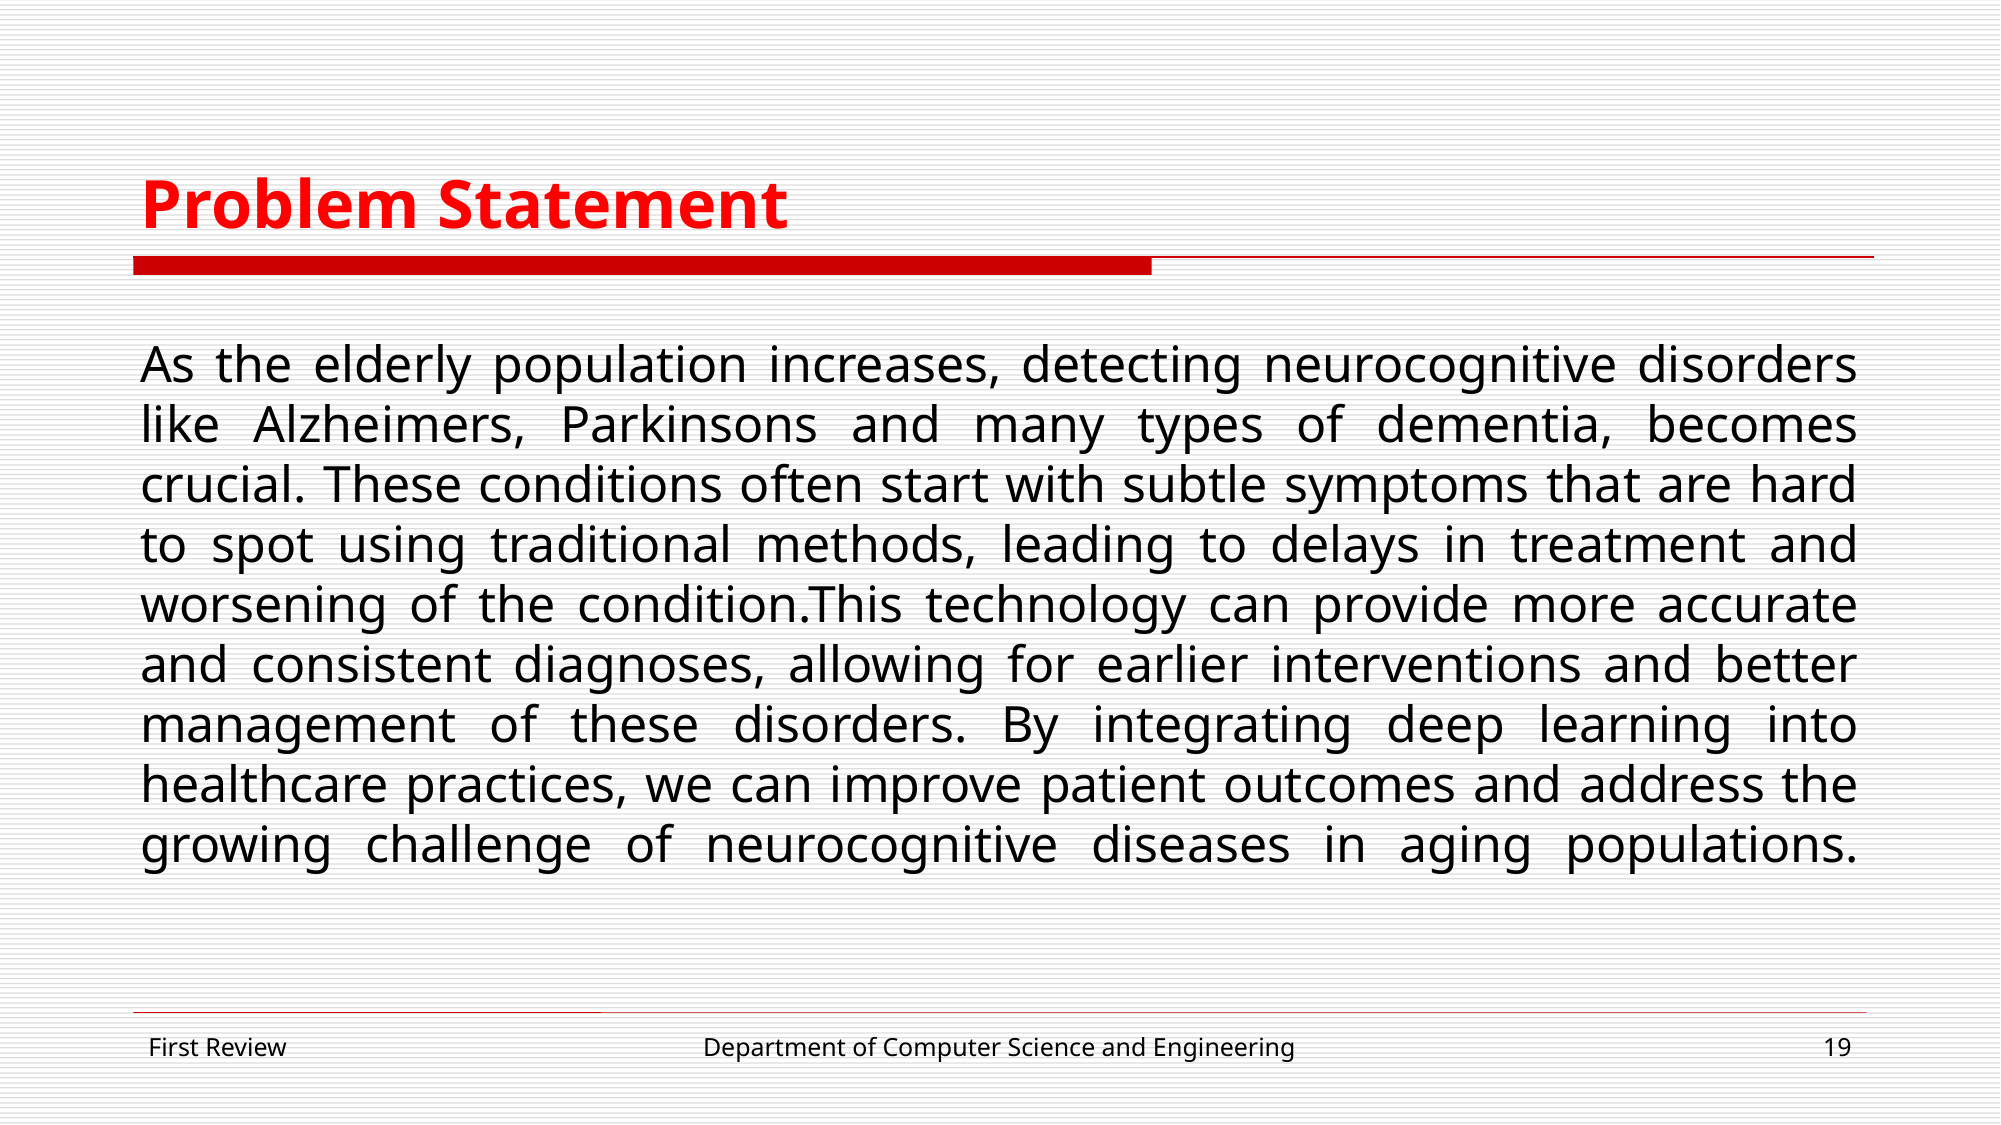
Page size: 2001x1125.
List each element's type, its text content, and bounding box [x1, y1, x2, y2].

list As the elderly population increases, detecting neurocognitive disorders like Alzheimers, Parkinsons and many types of dementia, becomes crucial. These conditions often start with subtle symptoms that are hard to spot using traditional methods, leading to delays in treatment and worsening of the condition.This technology can provide more accurate and consistent diagnoses, allowing for earlier interventions and better management of these disorders. By integrating deep learning into healthcare practices, we can improve patient outcomes and address the growing challenge of neurocognitive diseases in aging populations. [125, 324, 1875, 1025]
slide_number First Review [133, 1024, 567, 1103]
title Problem Statement [125, 50, 1876, 250]
slide_number 19 [1433, 1024, 1867, 1103]
picture [0, 0, 2001, 1125]
footer Department of Computer Science and Engineering [683, 1024, 1317, 1103]
